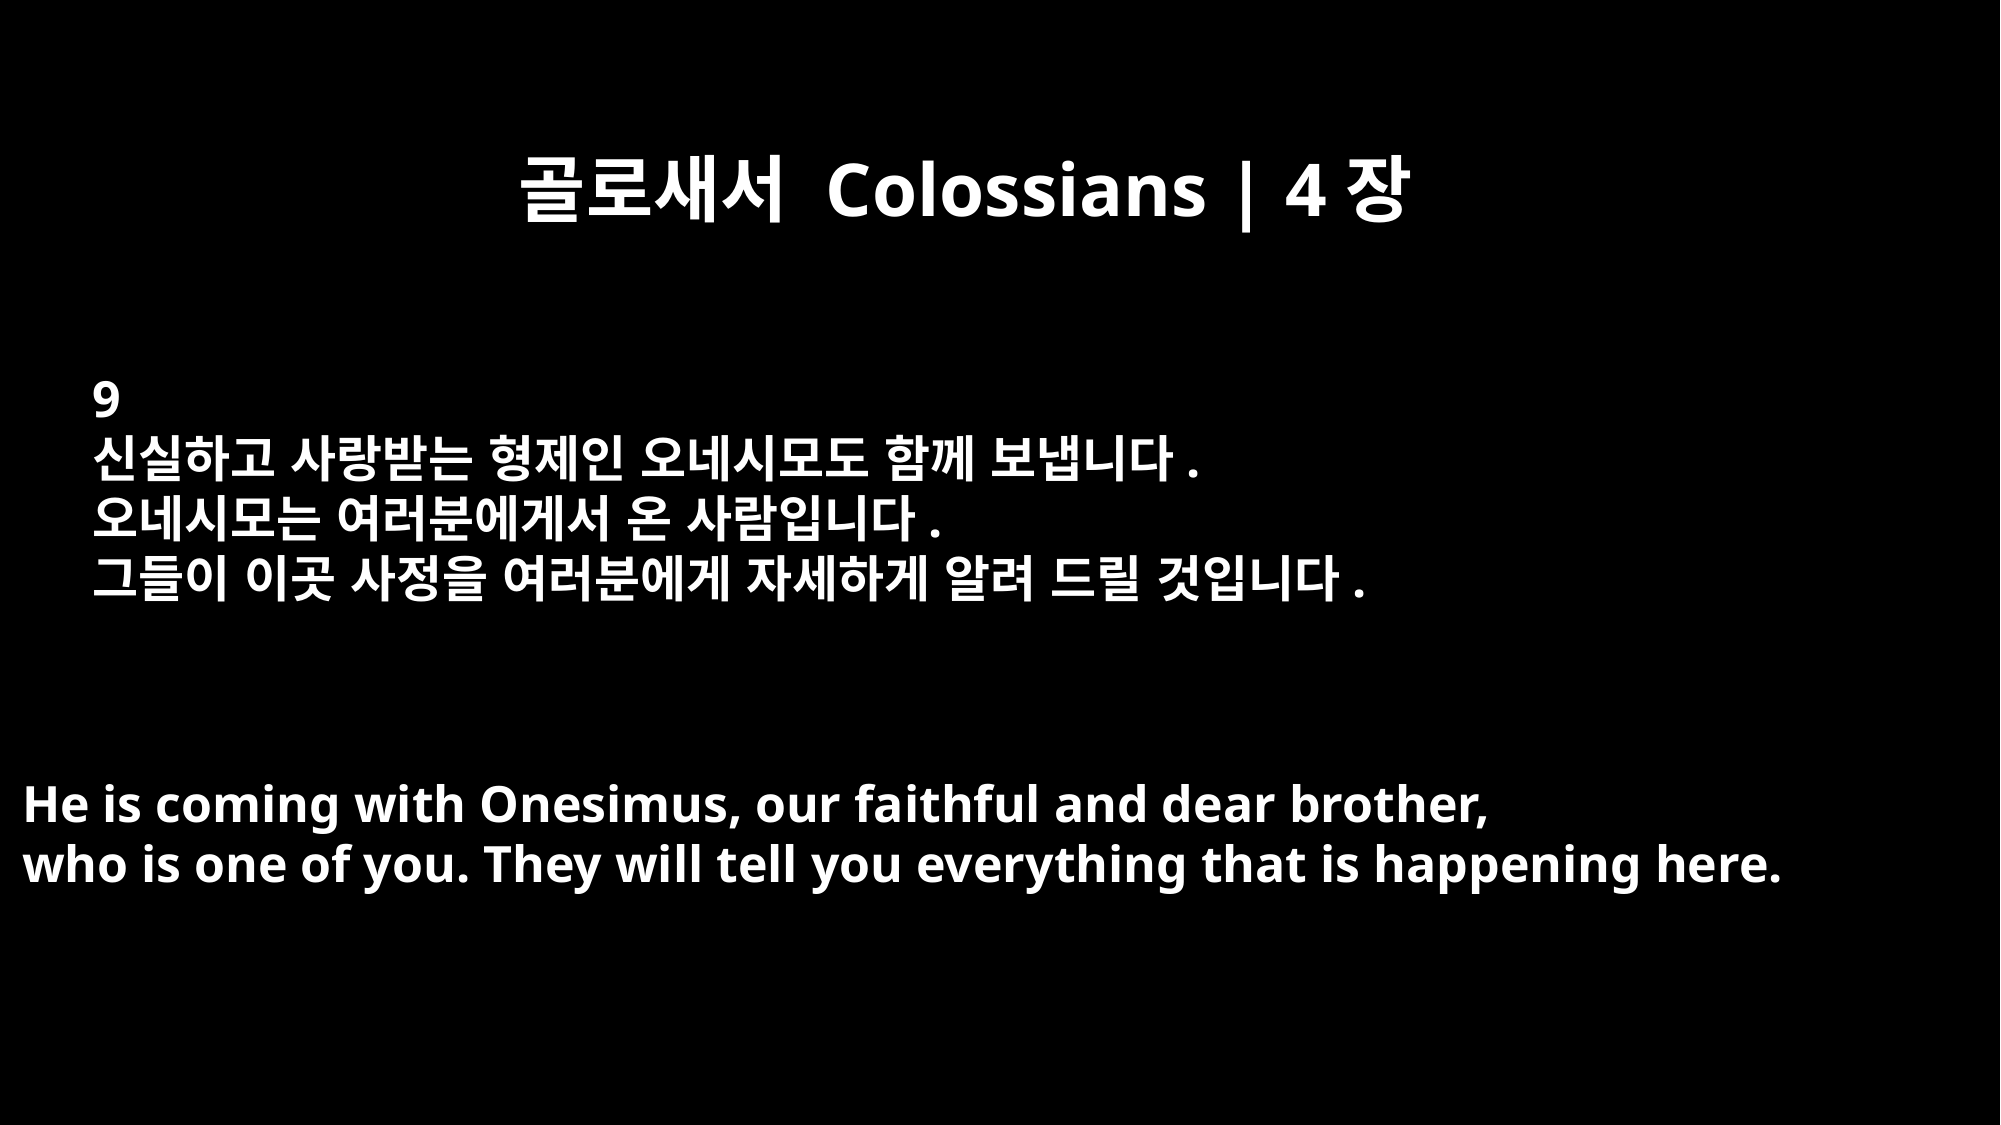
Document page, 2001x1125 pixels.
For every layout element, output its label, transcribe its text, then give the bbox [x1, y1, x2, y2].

text_box He is coming with Onesimus, our faithful and dear brother, who is one of you. They will tell you everything that is happening here. [7, 764, 1799, 900]
text_box 9 신실하고 사랑받는 형제인 오네시모도 함께 보냅니다. 오네시모는 여러분에게서 온 사람입니다. 그들이 이곳 사정을 여러분에게 자세하게 알려 드릴 것입니다. [78, 359, 1383, 615]
text_box 골로새서 Colossians | 4장 [504, 136, 1428, 239]
